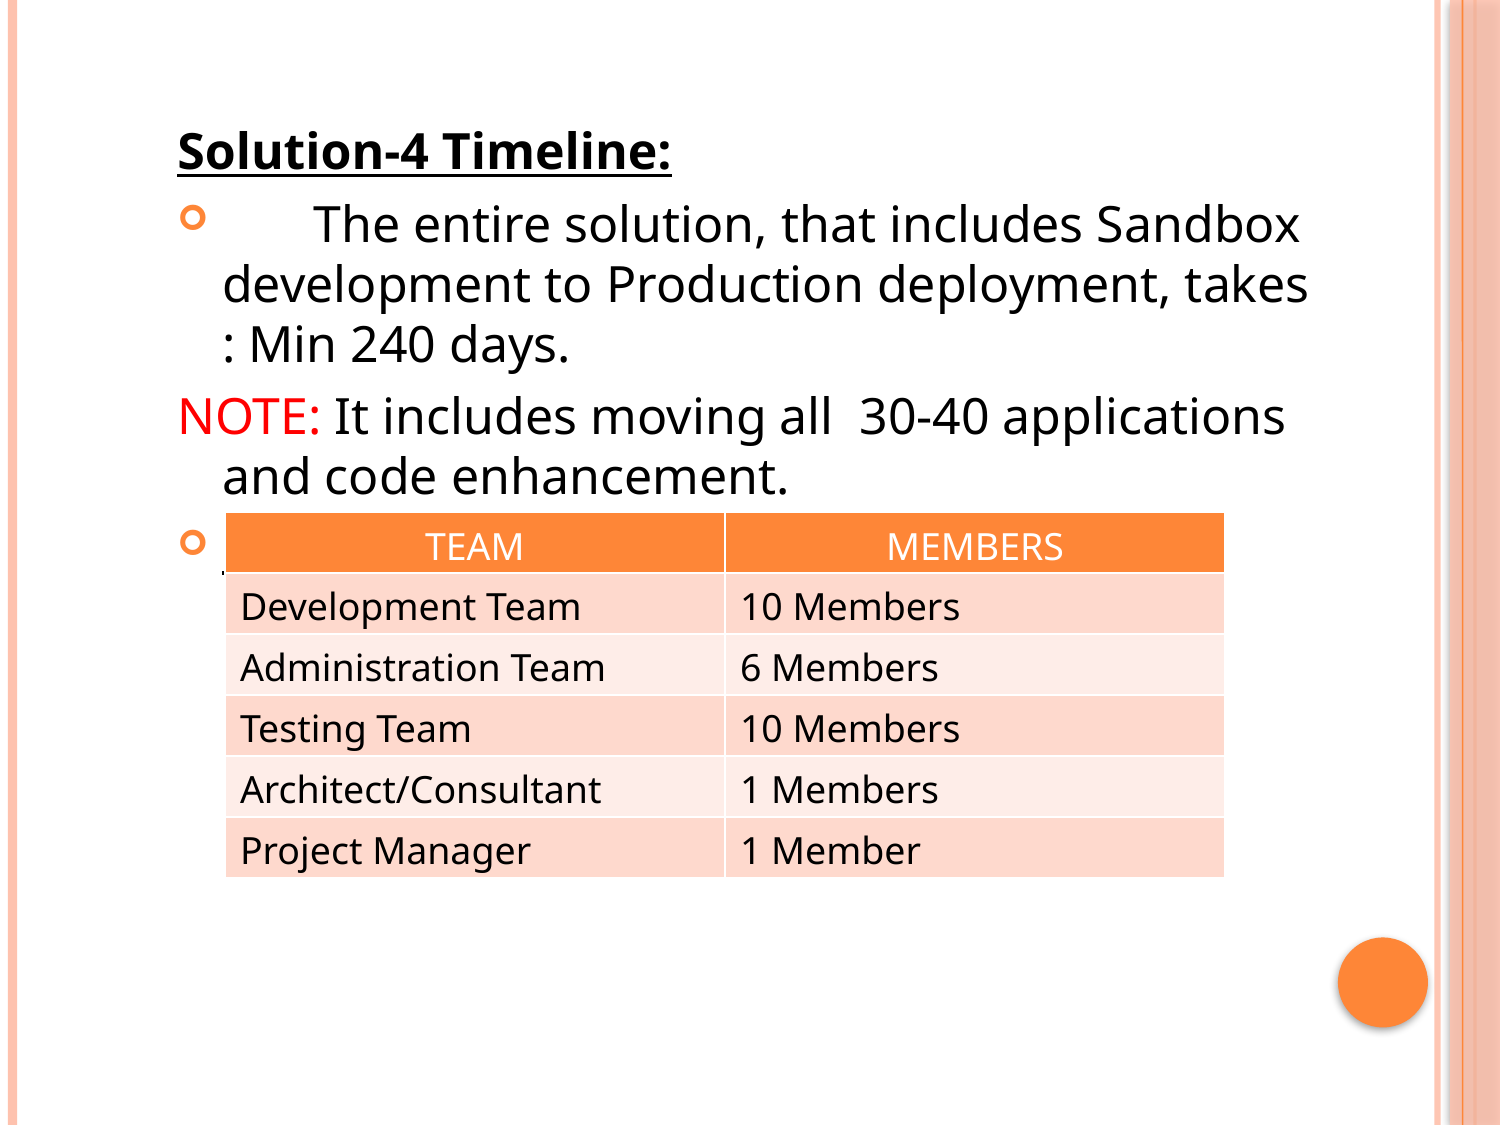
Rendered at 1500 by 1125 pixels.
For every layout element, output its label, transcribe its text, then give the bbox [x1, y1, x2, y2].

table_cell Architect/Consultant [226, 757, 724, 816]
table_header TEAM [226, 513, 724, 572]
table_header MEMBERS [726, 513, 1224, 572]
text_box Solution-4 Timeline: The entire solution, that includes Sandbox development to Production deployment, takes : Min 240 days. NOTE: It includes moving all 30-40 applications and code enhancement. Solution-4 Resource Table: [162, 112, 1338, 703]
table_cell Project Manager [226, 818, 724, 877]
table_cell 1 Member [726, 818, 1224, 877]
table_cell Development Team [226, 574, 724, 633]
table_cell 10 Members [726, 696, 1224, 755]
table_cell 1 Members [726, 757, 1224, 816]
table_cell Administration Team [226, 635, 724, 694]
table_cell 10 Members [726, 574, 1224, 633]
table_cell 6 Members [726, 635, 1224, 694]
table_cell Testing Team [226, 696, 724, 755]
